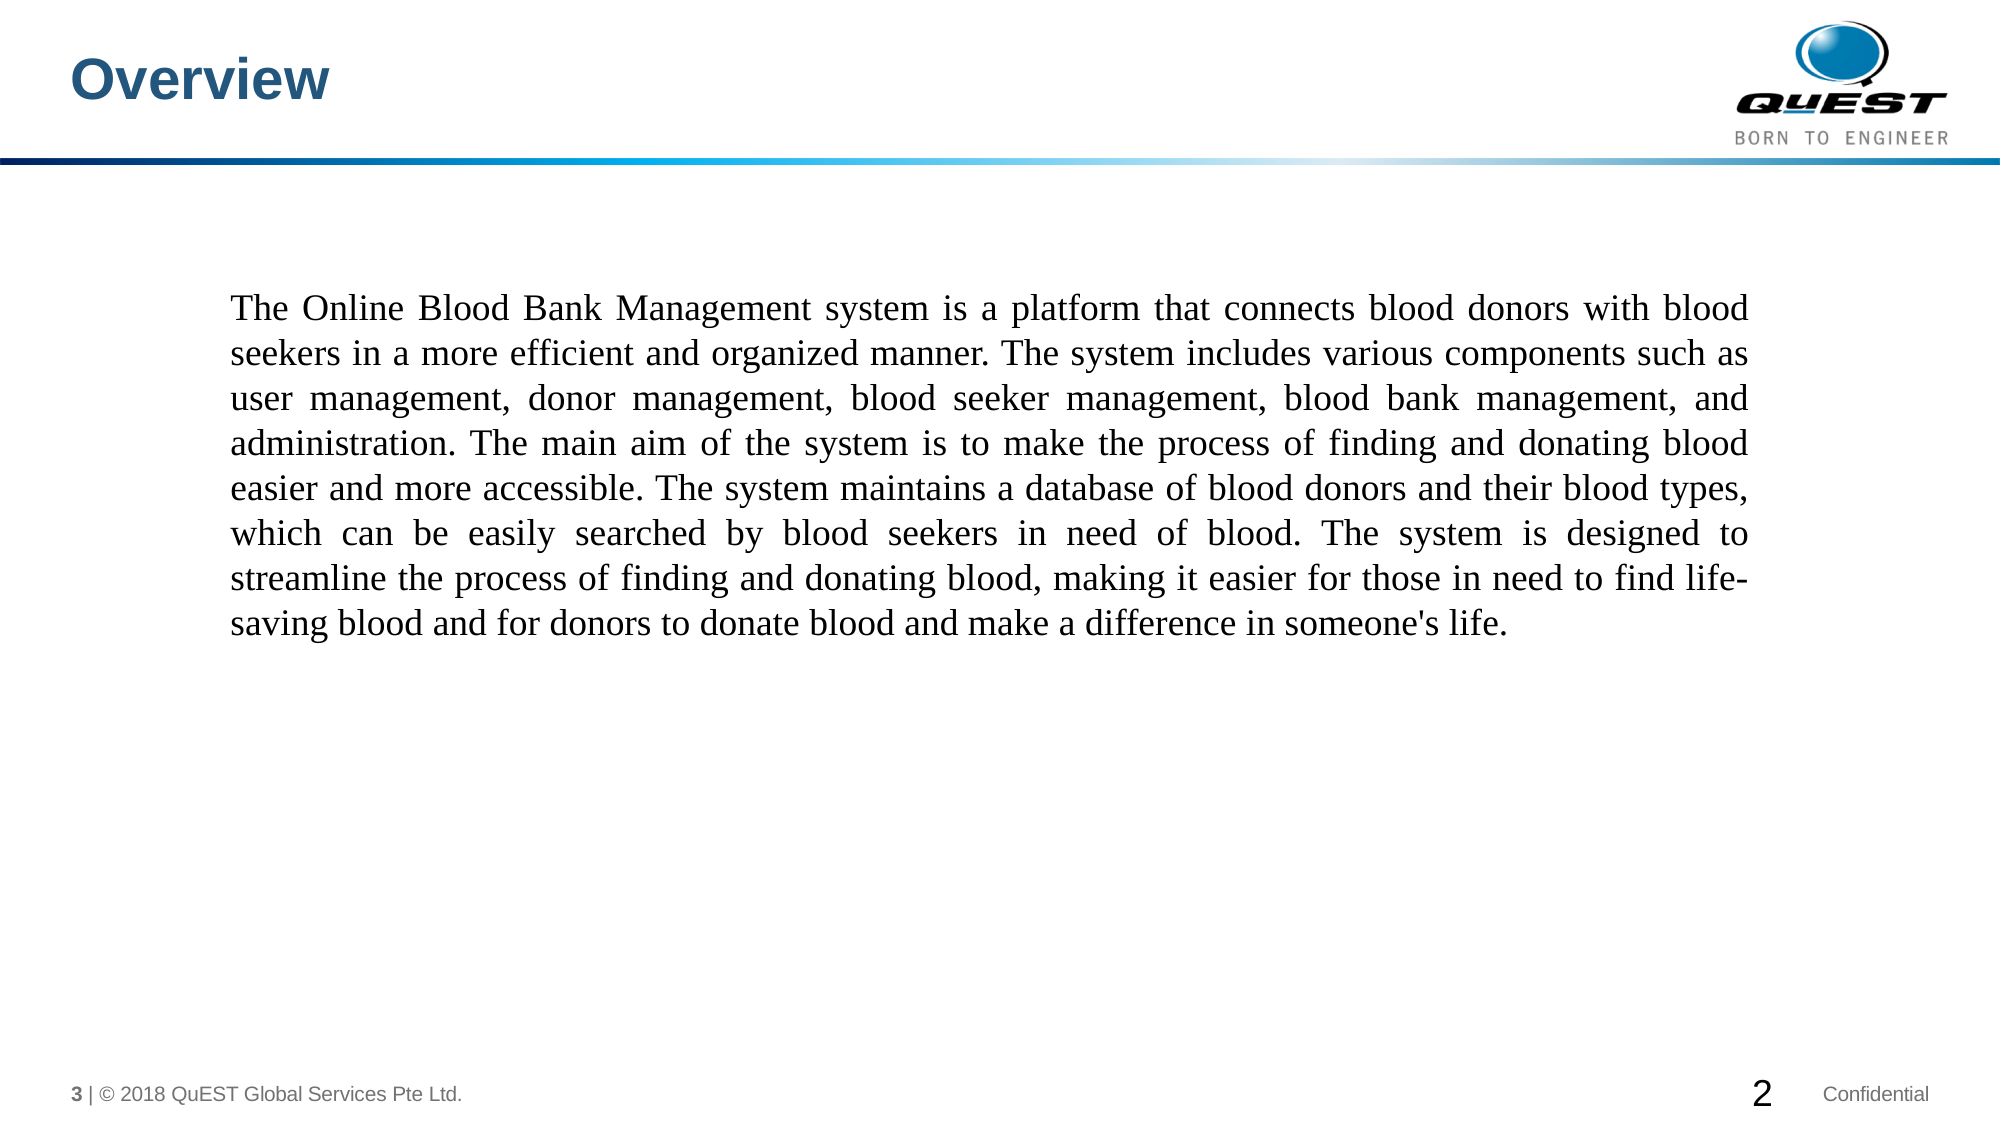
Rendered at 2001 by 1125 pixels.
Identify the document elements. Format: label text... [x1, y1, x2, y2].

text_box [0, 158, 68, 165]
text_box 2 [1749, 1070, 1775, 1115]
title Overview [68, 39, 333, 230]
text_box The Online Blood Bank Management system is a platform that connects blood donors with blood seekers in a more efficient and organized manner. The system includes various components such as user management, donor management, blood seeker management, blood bank management, and administration. The main aim of the system is to make the process of finding and donating blood easier and more accessible. The system maintains a database of blood donors and their blood types, which can be easily searched by blood seekers in need of blood. The system is designed to streamline the process of finding and donating blood, making it easier for those in need to find life-saving blood and for donors to donate blood and make a difference in someone's life. [215, 275, 1766, 651]
footer Confidential [1820, 1080, 1935, 1125]
text_box [333, 158, 2000, 165]
picture [1735, 20, 1948, 145]
slide_number 3 | © 2018 QuEST Global Services Pte Ltd. [64, 1080, 470, 1125]
